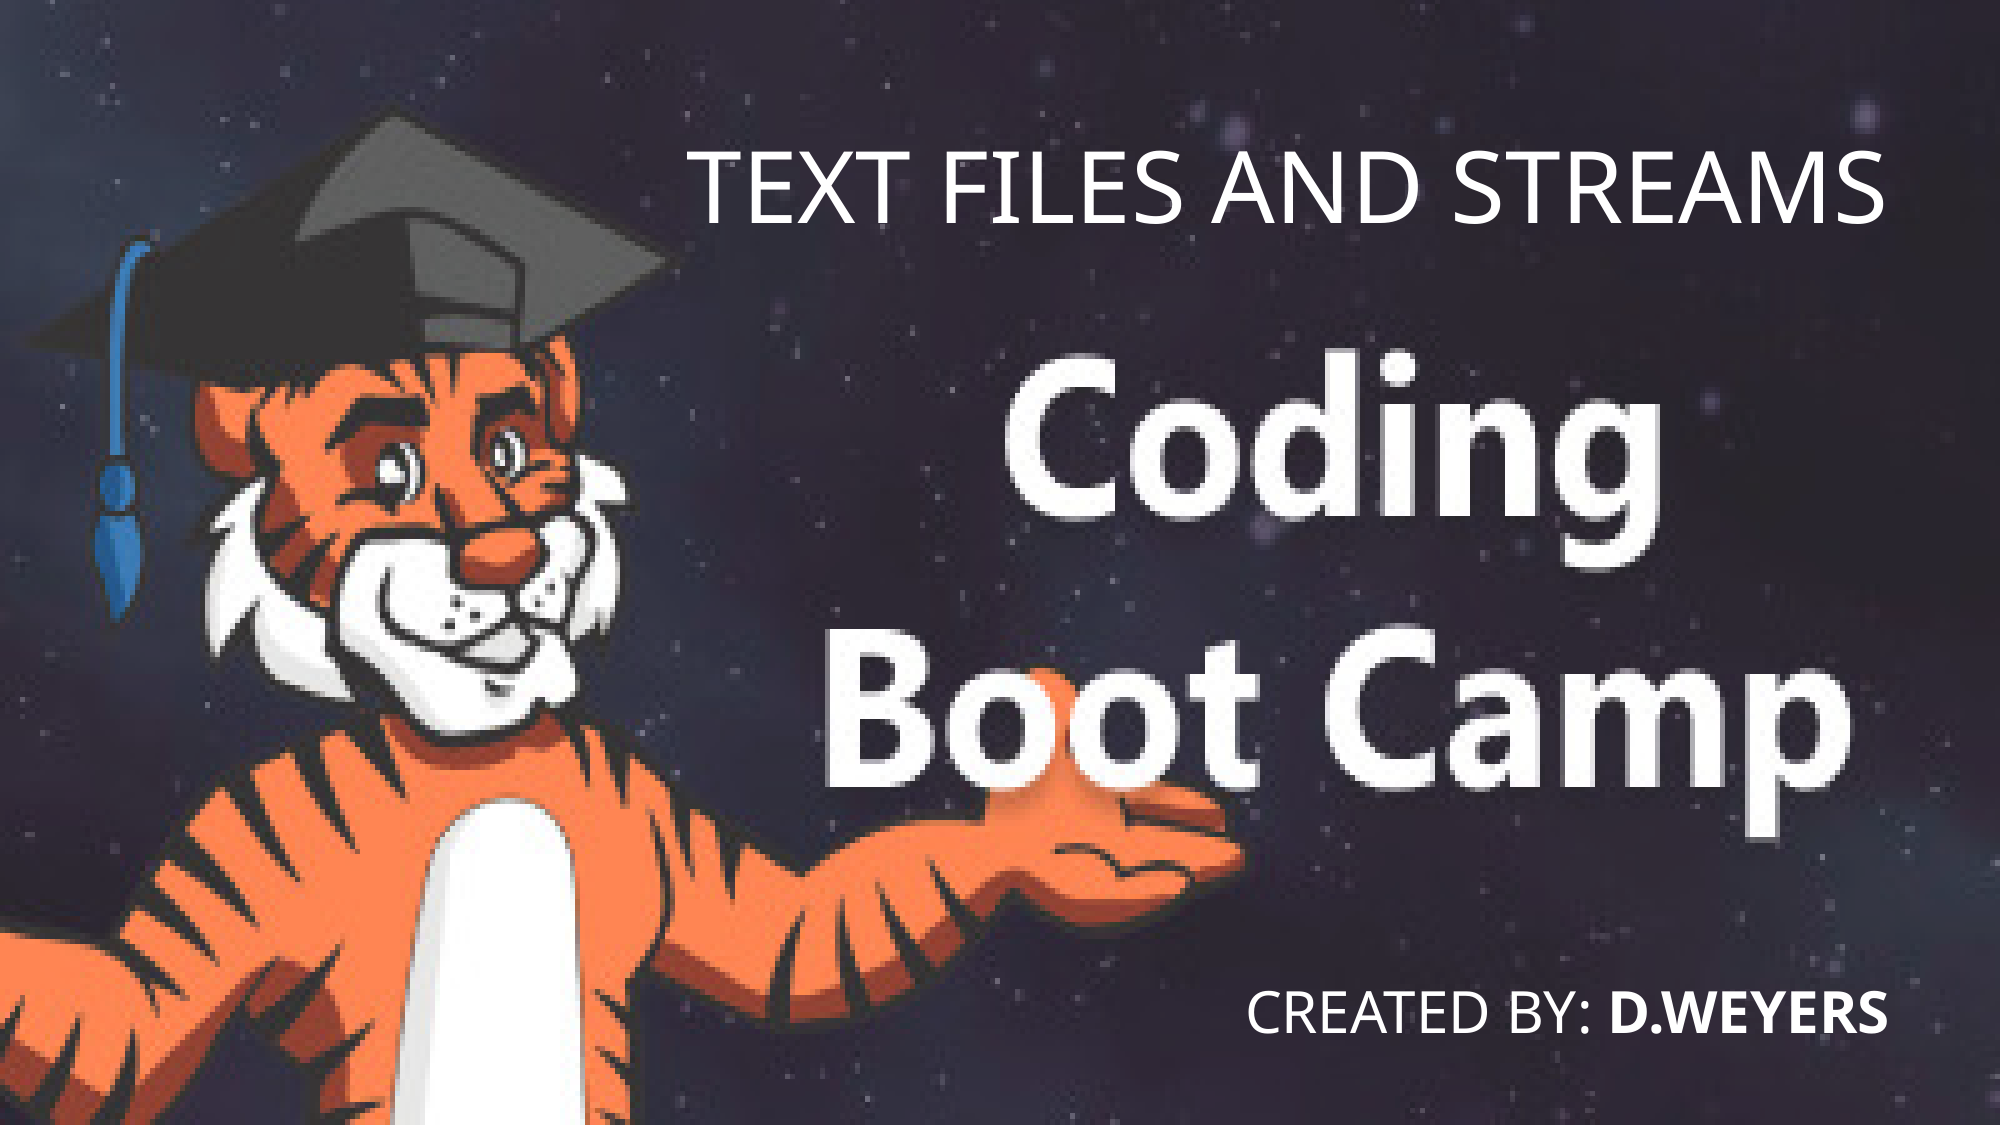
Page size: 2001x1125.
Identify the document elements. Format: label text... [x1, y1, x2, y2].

text_box TEXT FILES AND STREAMS CREATED BY: D.WEYERS [448, 107, 1905, 1053]
